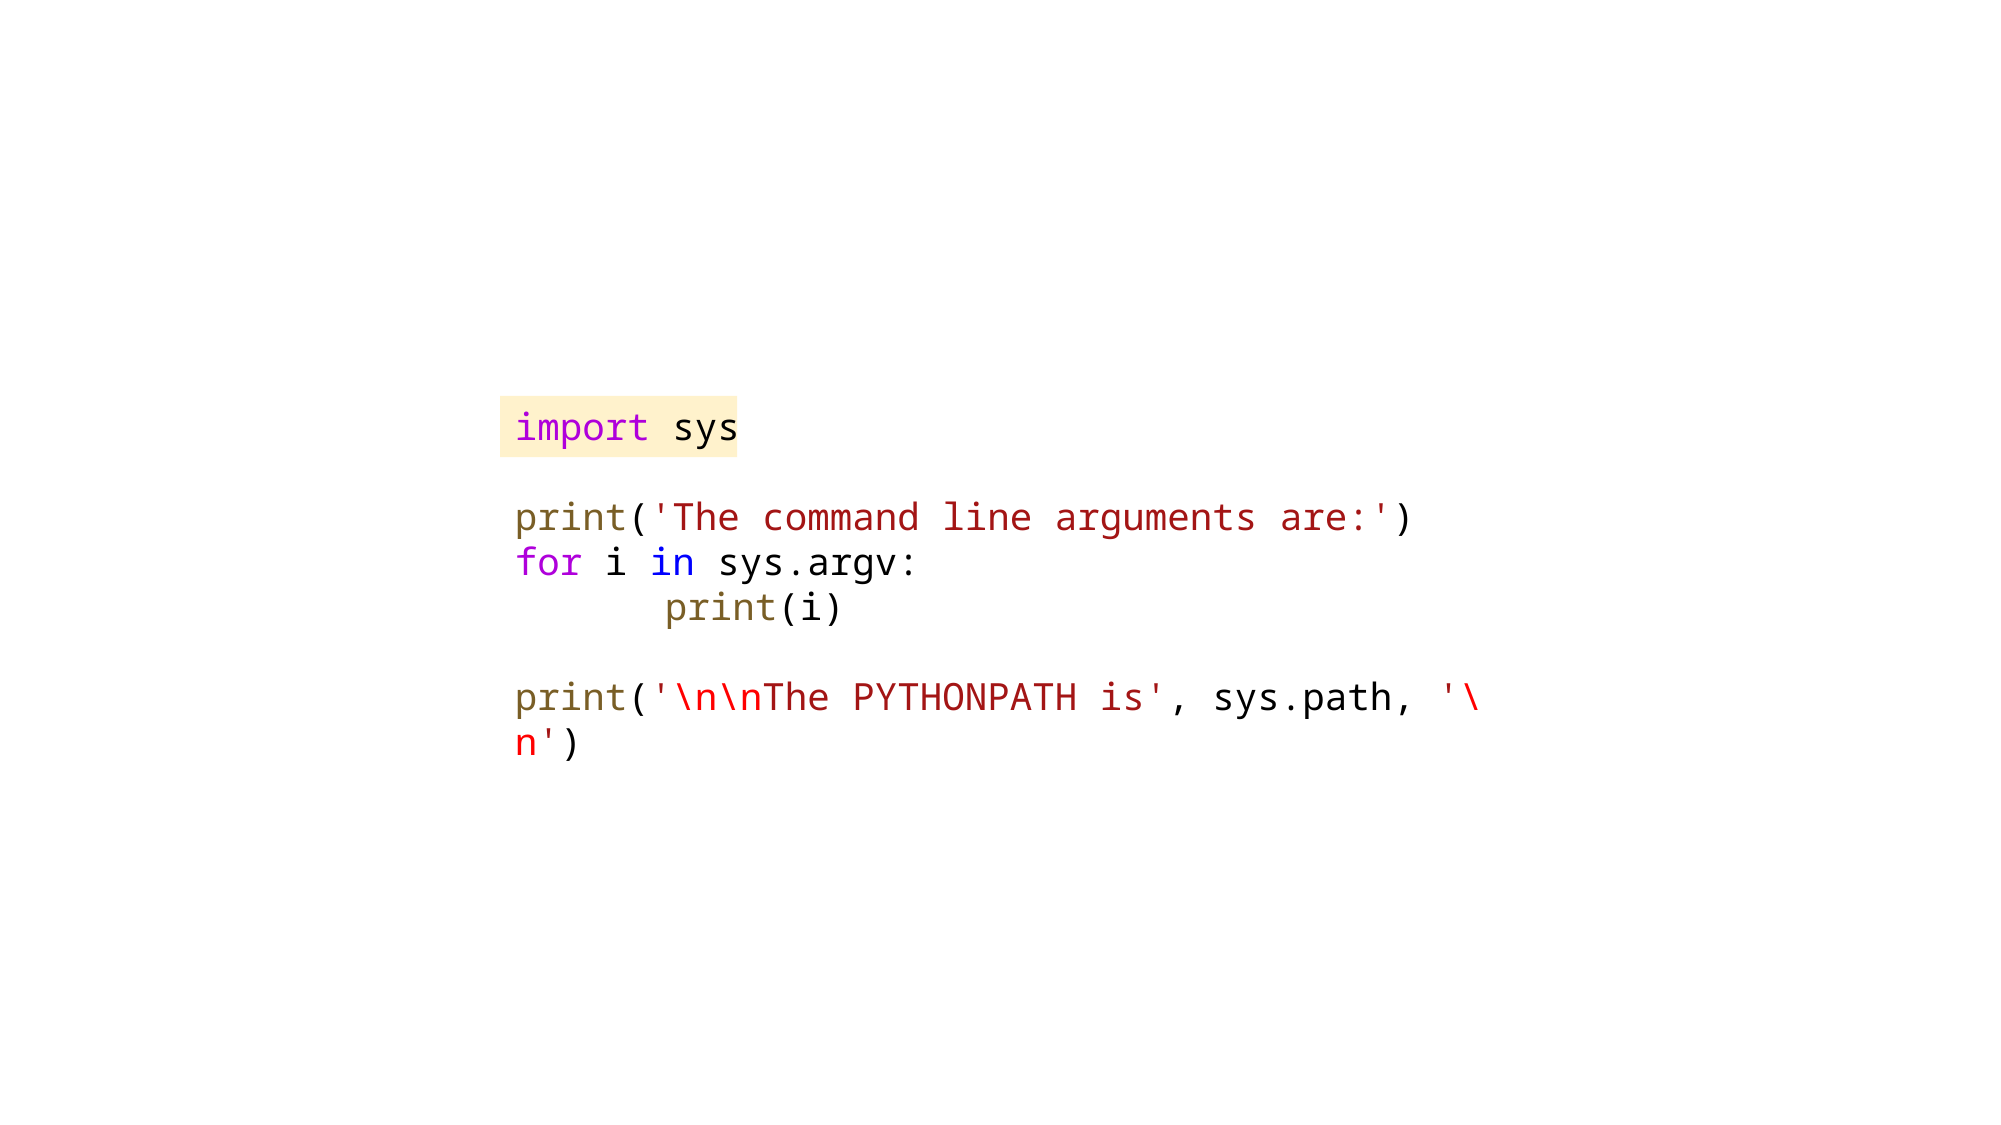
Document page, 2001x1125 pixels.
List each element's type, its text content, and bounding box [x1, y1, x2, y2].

text_box import sys print('The command line arguments are:') for i in sys.argv: print(i) print('\n\nThe PYTHONPATH is', sys.path, '\n') [500, 395, 1500, 771]
